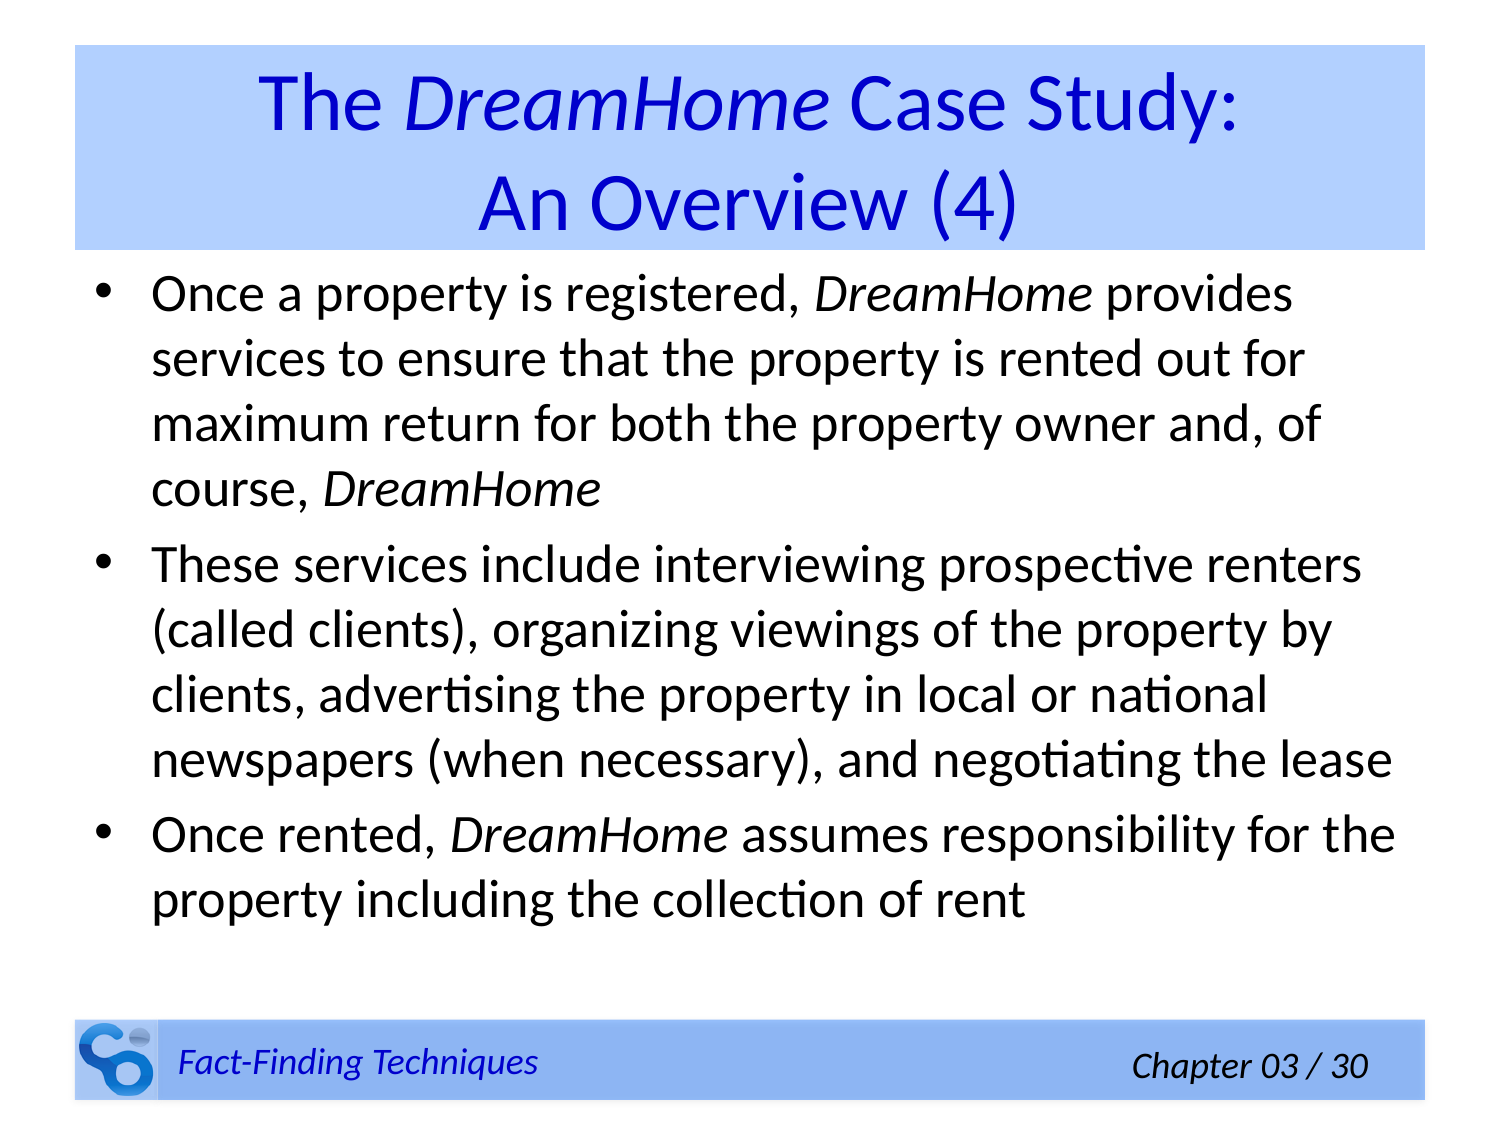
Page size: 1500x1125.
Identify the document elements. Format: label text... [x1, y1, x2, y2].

list Once a property is registered, DreamHome provides services to ensure that the property is rented out for maximum return for both the property owner and, of course, DreamHome These services include interviewing prospective renters (called clients), organizing viewings of the property by clients, advertising the property in local or national newspapers (when necessary), and negotiating the lease Once rented, DreamHome assumes responsibility for the property including the collection of rent [79, 249, 1418, 1000]
title The DreamHome Case Study: An Overview (4) [75, 45, 1425, 250]
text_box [74, 1019, 1426, 1125]
